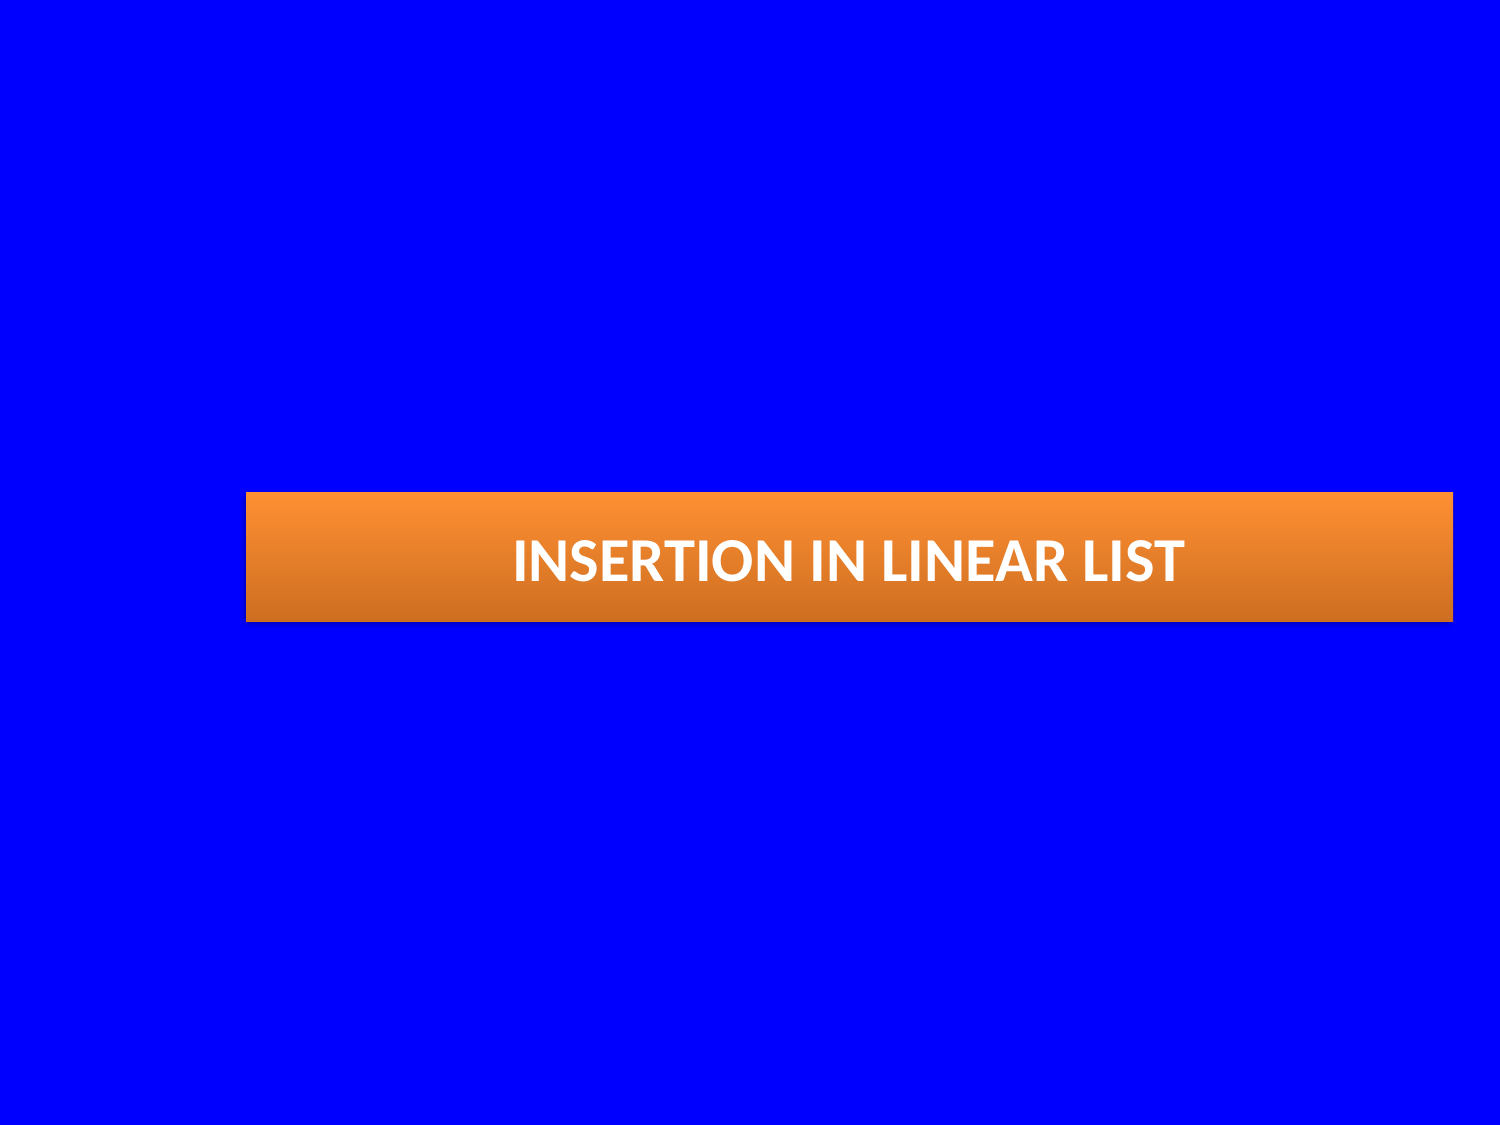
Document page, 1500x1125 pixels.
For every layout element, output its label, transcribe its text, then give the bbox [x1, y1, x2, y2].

text_box INSERTION IN LINEAR LIST [246, 492, 1454, 622]
